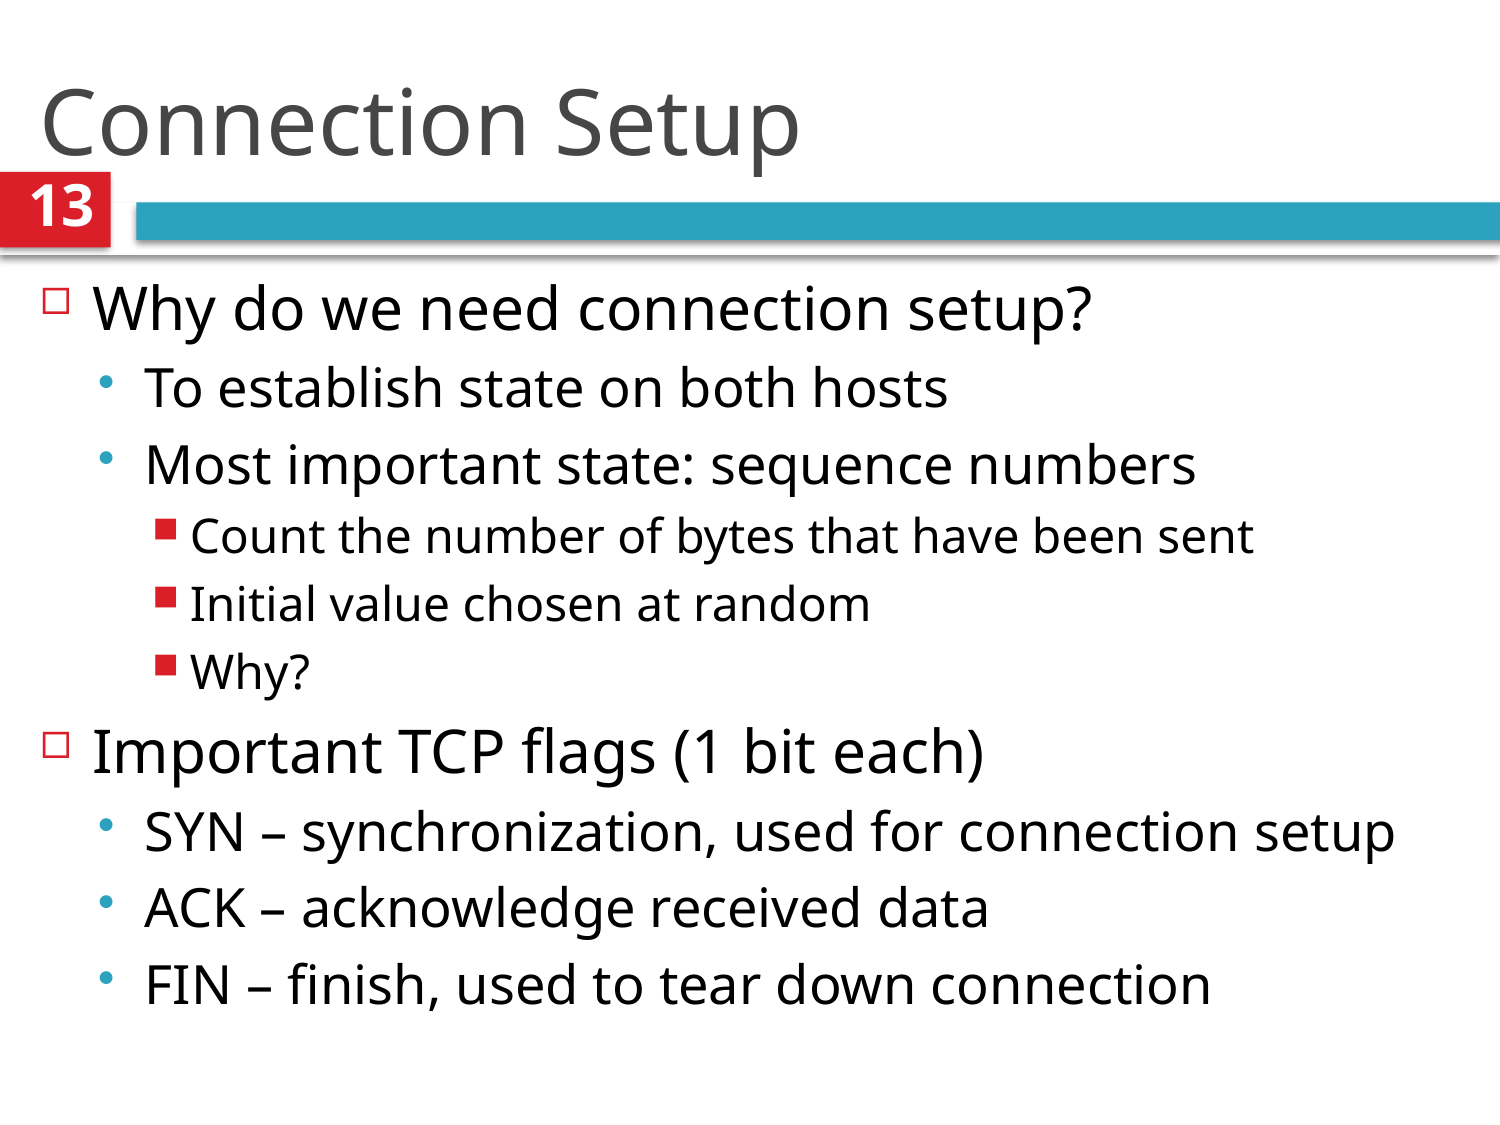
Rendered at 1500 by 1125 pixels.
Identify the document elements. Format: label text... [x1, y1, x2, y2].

title Connection Setup [24, 37, 1475, 200]
list Why do we need connection setup? To establish state on both hosts Most important state: sequence numbers Count the number of bytes that have been sent Initial value chosen at random Why? Important TCP flags (1 bit each) SYN – synchronization, used for connection setup ACK – acknowledge received data FIN – finish, used to tear down connection [24, 262, 1475, 1100]
slide_number 13 [0, 159, 123, 257]
